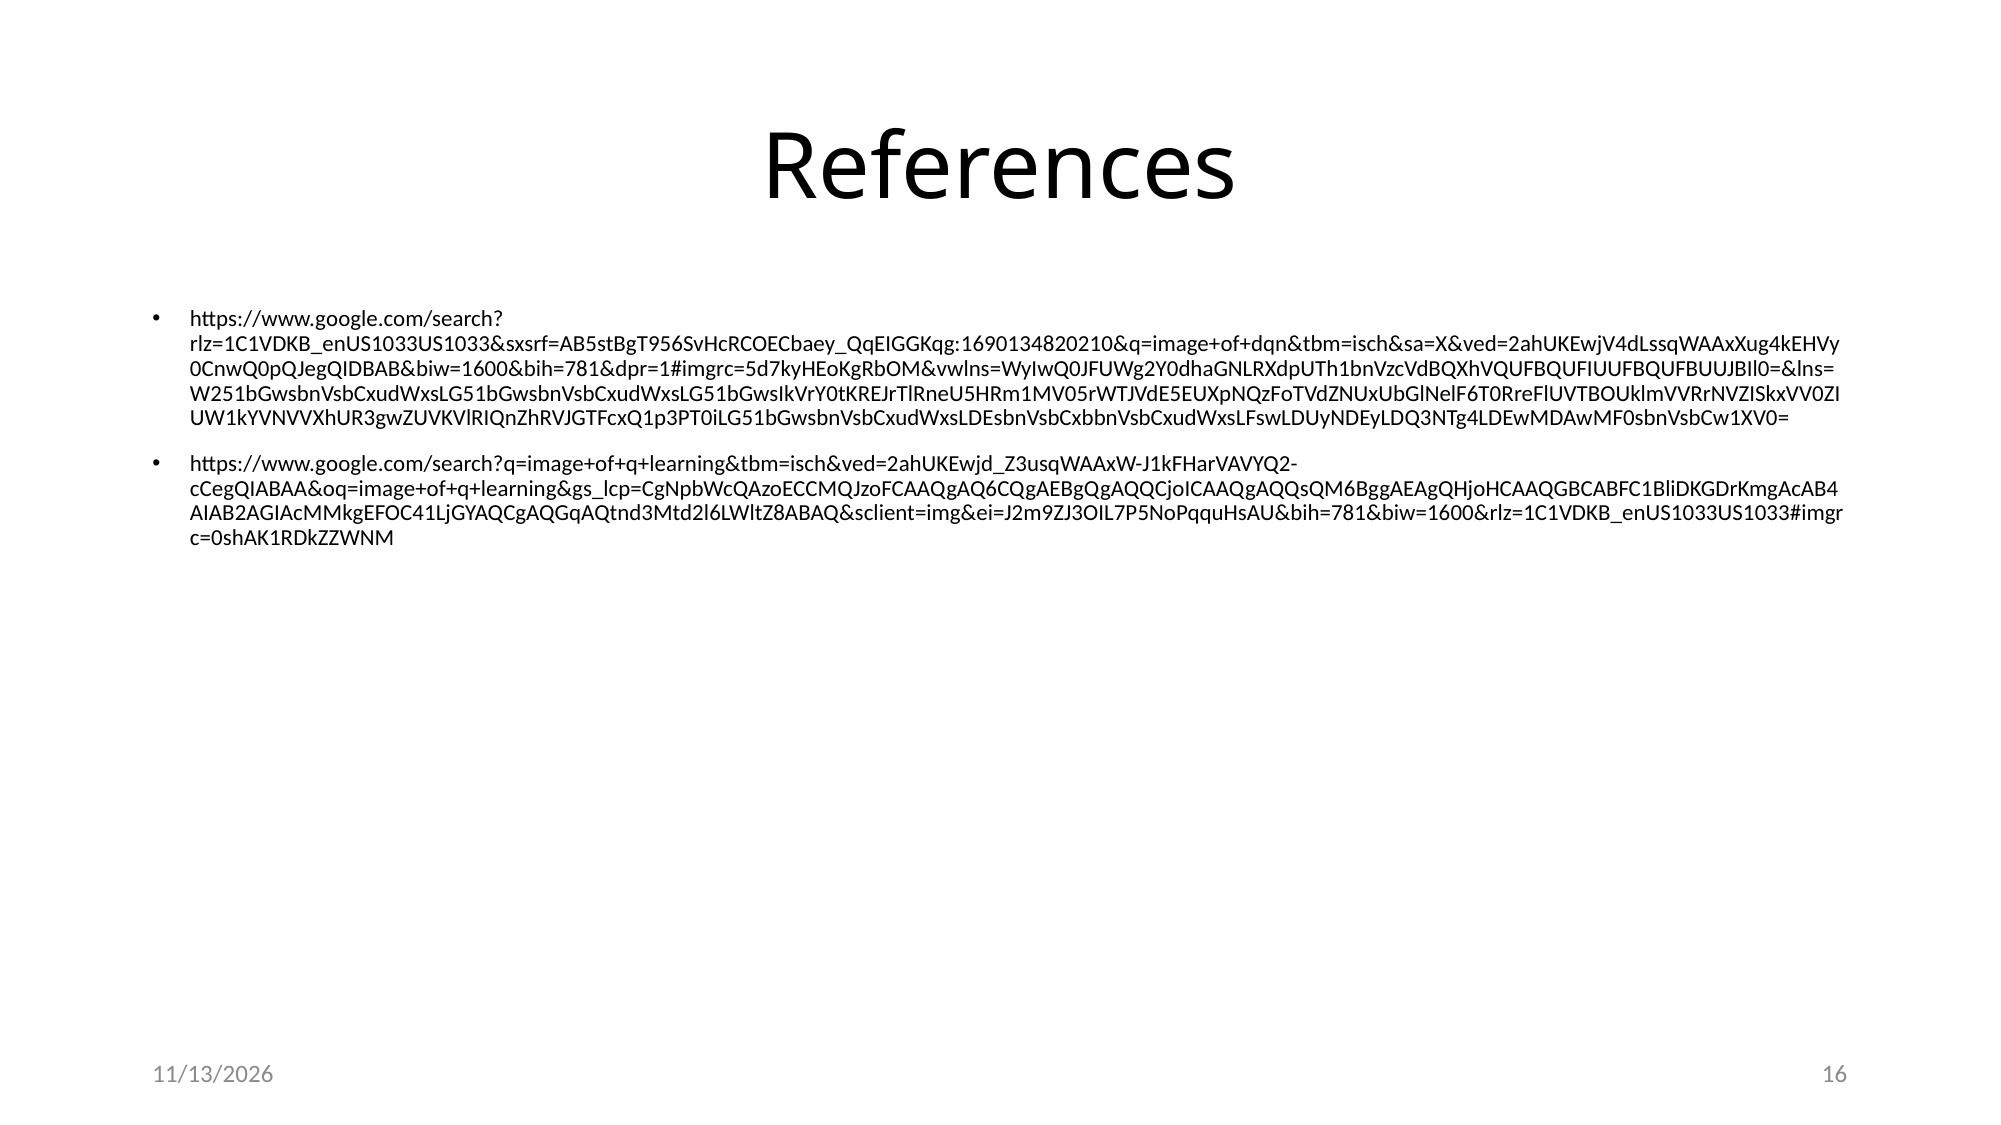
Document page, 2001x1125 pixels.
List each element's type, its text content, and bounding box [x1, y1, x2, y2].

list https://www.google.com/search?rlz=1C1VDKB_enUS1033US1033&sxsrf=AB5stBgT956SvHcRCOECbaey_QqEIGGKqg:1690134820210&q=image+of+dqn&tbm=isch&sa=X&ved=2ahUKEwjV4dLssqWAAxXug4kEHVy0CnwQ0pQJegQIDBAB&biw=1600&bih=781&dpr=1#imgrc=5d7kyHEoKgRbOM&vwlns=WyIwQ0JFUWg2Y0dhaGNLRXdpUTh1bnVzcVdBQXhVQUFBQUFIUUFBQUFBUUJBIl0=&lns=W251bGwsbnVsbCxudWxsLG51bGwsbnVsbCxudWxsLG51bGwsIkVrY0tKREJrTlRneU5HRm1MV05rWTJVdE5EUXpNQzFoTVdZNUxUbGlNelF6T0RreFlUVTBOUklmVVRrNVZISkxVV0ZIUW1kYVNVVXhUR3gwZUVKVlRIQnZhRVJGTFcxQ1p3PT0iLG51bGwsbnVsbCxudWxsLDEsbnVsbCxbbnVsbCxudWxsLFswLDUyNDEyLDQ3NTg4LDEwMDAwMF0sbnVsbCw1XV0= https://www.google.com/search?q=image+of+q+learning&tbm=isch&ved=2ahUKEwjd_Z3usqWAAxW-J1kFHarVAVYQ2-cCegQIABAA&oq=image+of+q+learning&gs_lcp=CgNpbWcQAzoECCMQJzoFCAAQgAQ6CQgAEBgQgAQQCjoICAAQgAQQsQM6BggAEAgQHjoHCAAQGBCABFC1BliDKGDrKmgAcAB4AIAB2AGIAcMMkgEFOC41LjGYAQCgAQGqAQtnd3Mtd2l6LWltZ8ABAQ&sclient=img&ei=J2m9ZJ3OIL7P5NoPqquHsAU&bih=781&biw=1600&rlz=1C1VDKB_enUS1033US1033#imgrc=0shAK1RDkZZWNM [137, 299, 1863, 1014]
title References [137, 59, 1863, 278]
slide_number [137, 1042, 588, 1103]
slide_number 16 [1412, 1042, 1863, 1103]
